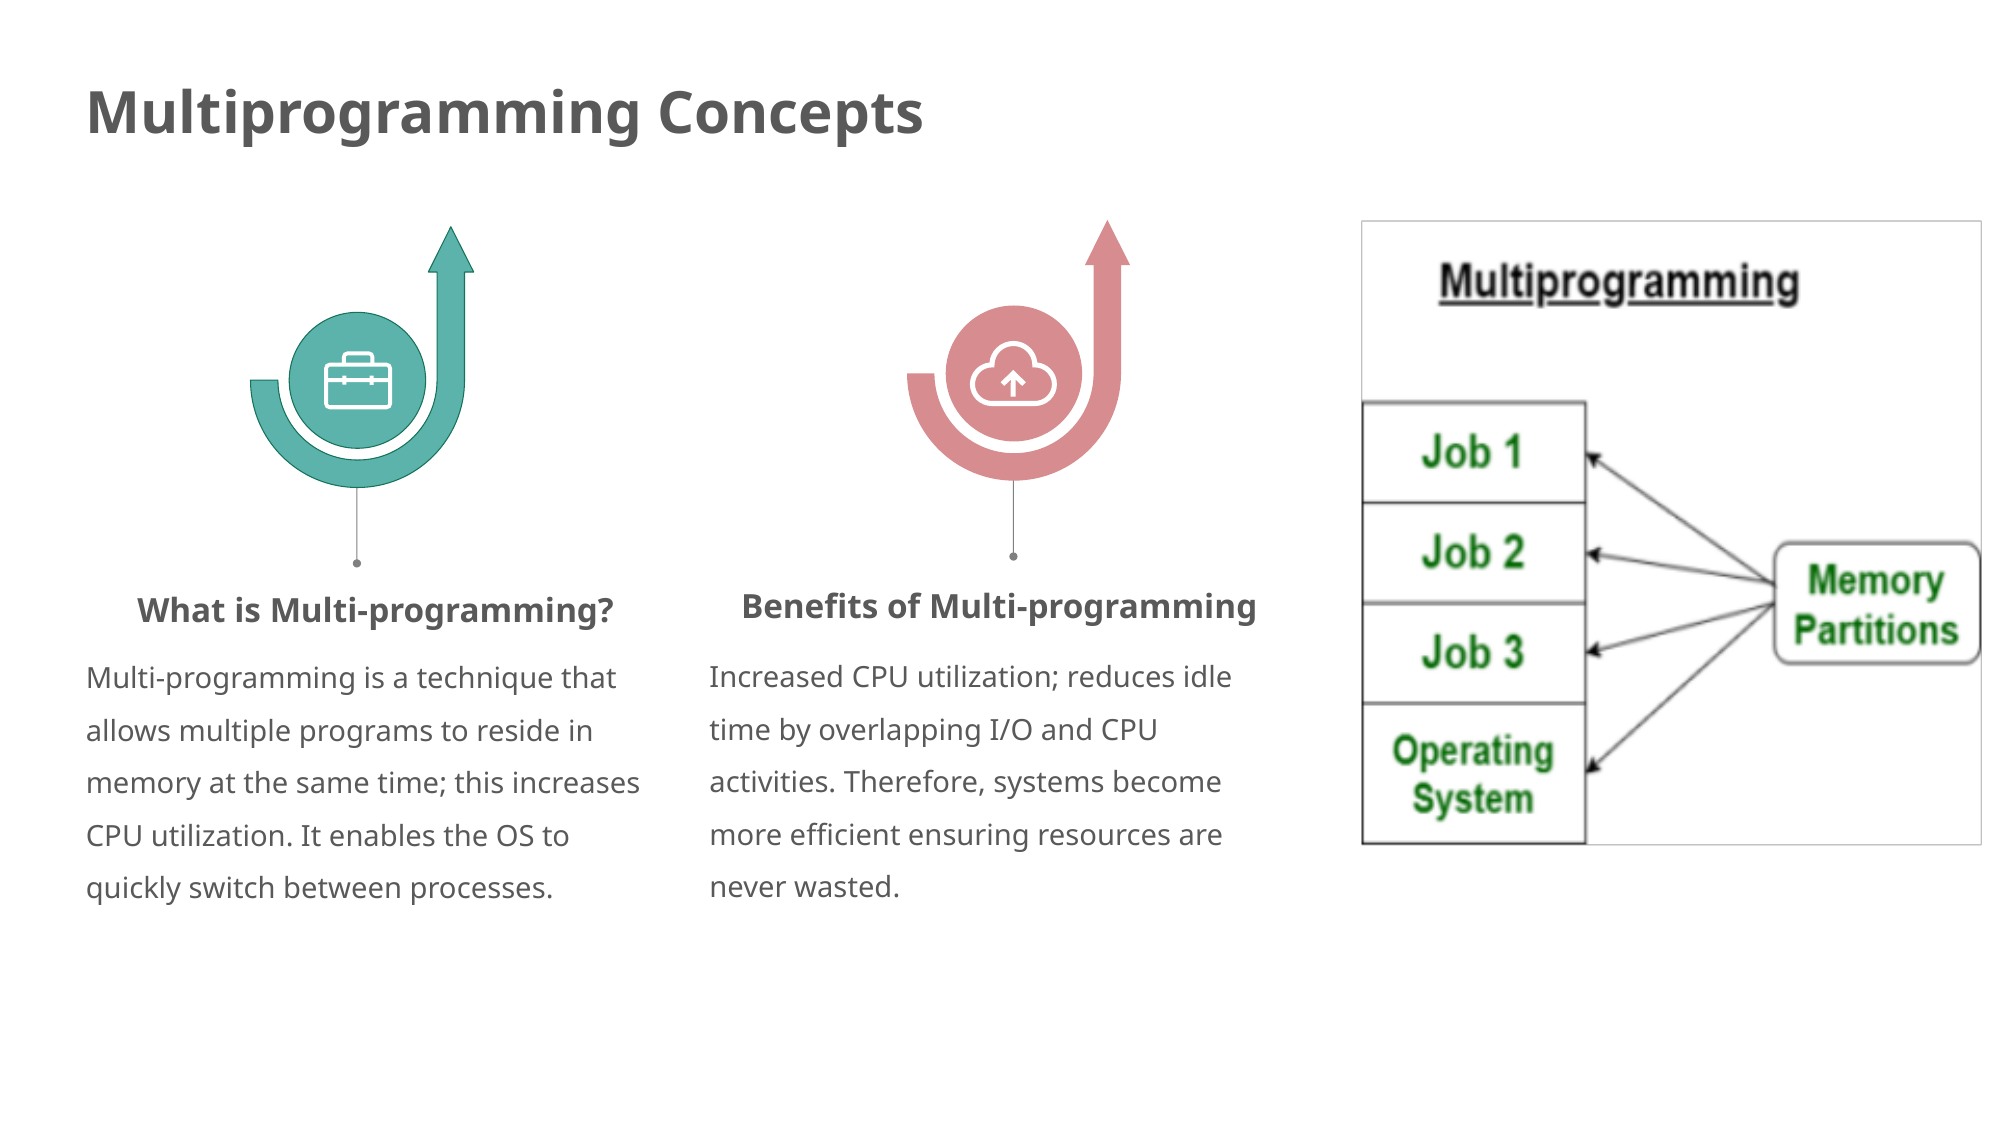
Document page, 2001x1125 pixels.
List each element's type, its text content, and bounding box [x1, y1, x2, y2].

text_box What is Multi-programming? [70, 573, 682, 637]
text_box [1009, 481, 1018, 561]
text_box Increased CPU utilization; reduces idle time by overlapping I/O and CPU activities. Therefore, systems become more efficient ensuring resources are never wasted. [694, 633, 1305, 911]
text_box [324, 351, 393, 410]
text_box [945, 305, 1083, 442]
text_box [250, 226, 474, 488]
text_box [352, 488, 362, 568]
text_box Benefits of Multi-programming [694, 569, 1305, 633]
text_box [907, 219, 1131, 481]
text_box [969, 340, 1058, 407]
text_box [289, 312, 426, 449]
text_box Multiprogramming Concepts [70, 67, 1489, 153]
picture [1358, 207, 1984, 917]
text_box Multi-programming is a technique that allows multiple programs to reside in memory at the same time; this increases CPU utilization. It enables the OS to quickly switch between processes. [70, 637, 682, 912]
